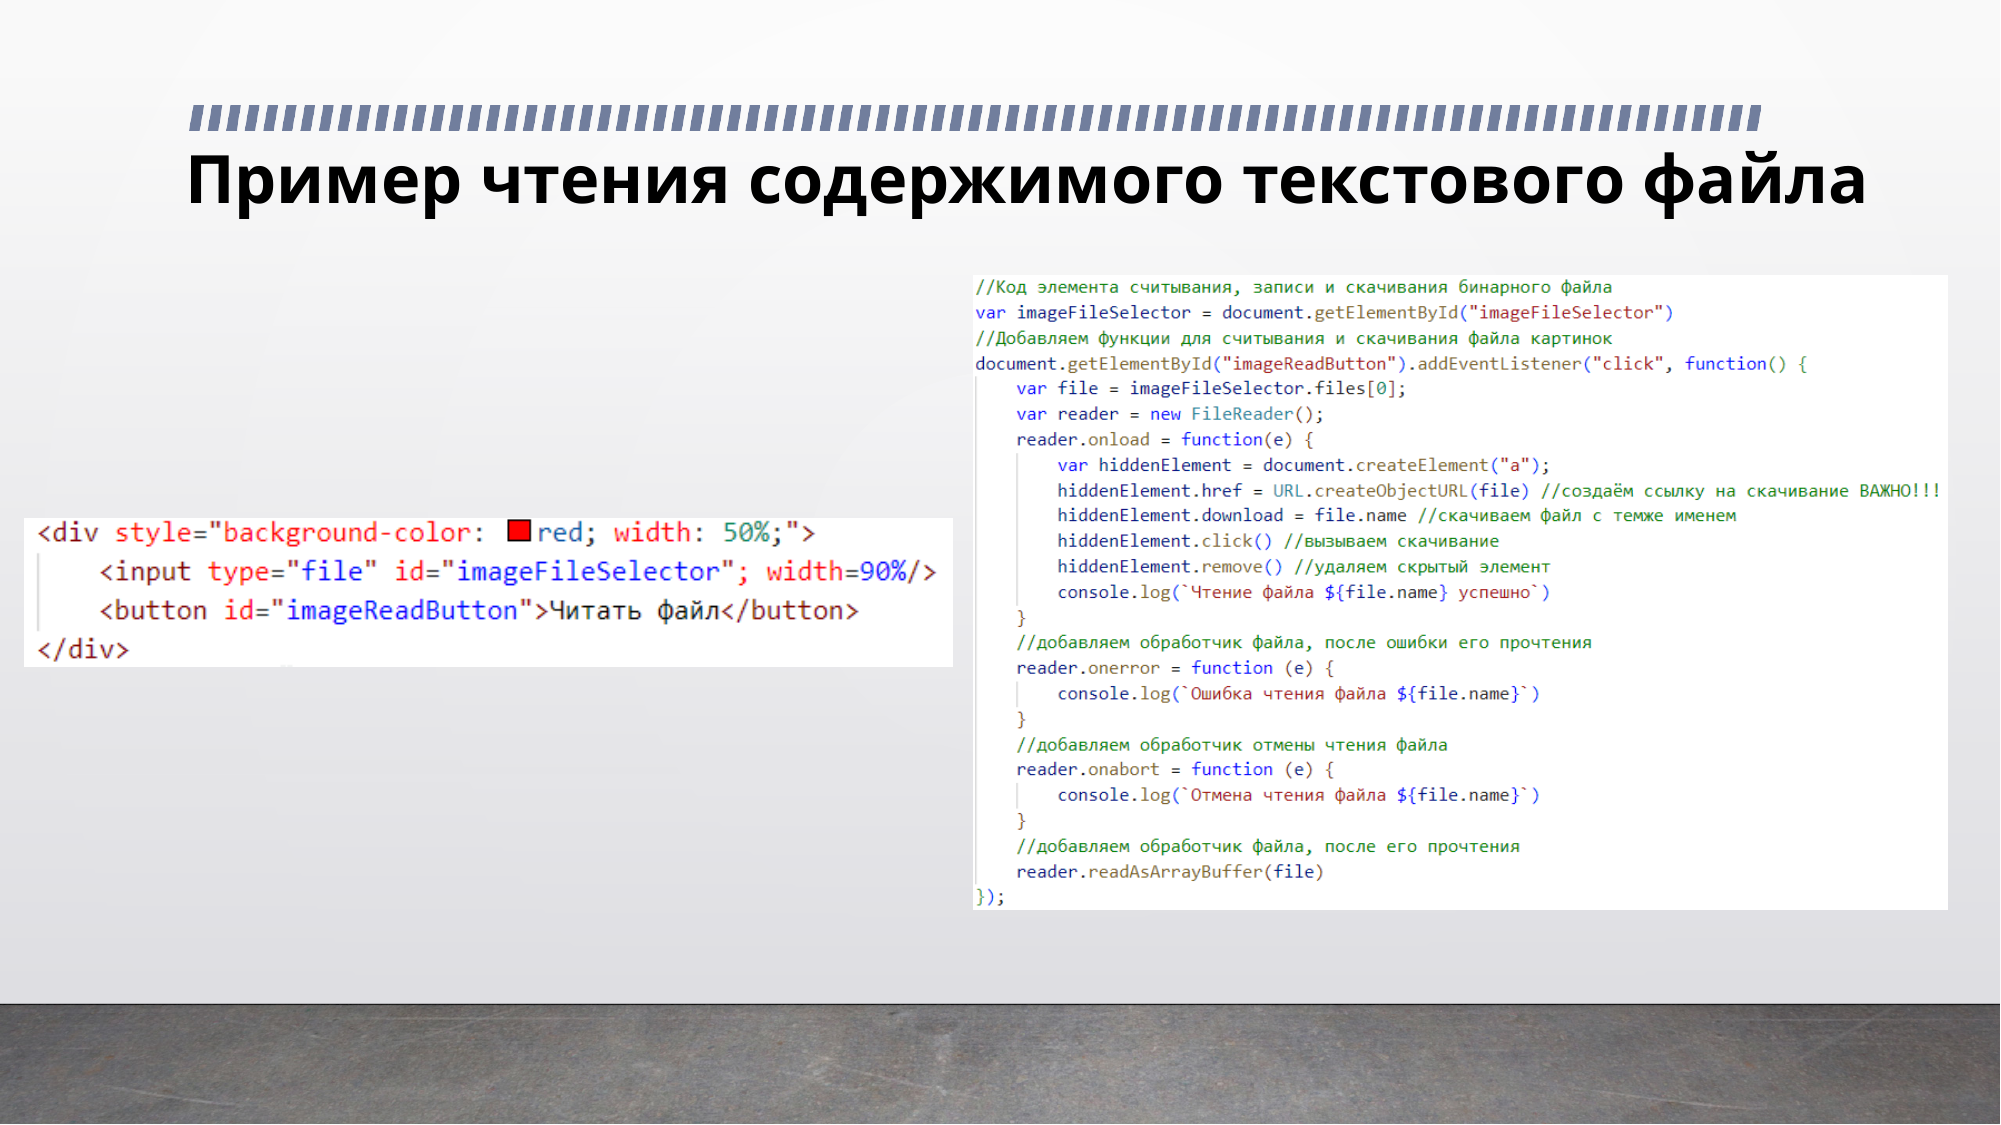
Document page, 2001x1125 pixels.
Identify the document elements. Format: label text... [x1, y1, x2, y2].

picture [0, 1004, 2000, 1124]
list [973, 275, 1948, 910]
title Пример чтения содержимого текстового файла [169, 138, 1914, 312]
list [23, 518, 953, 667]
